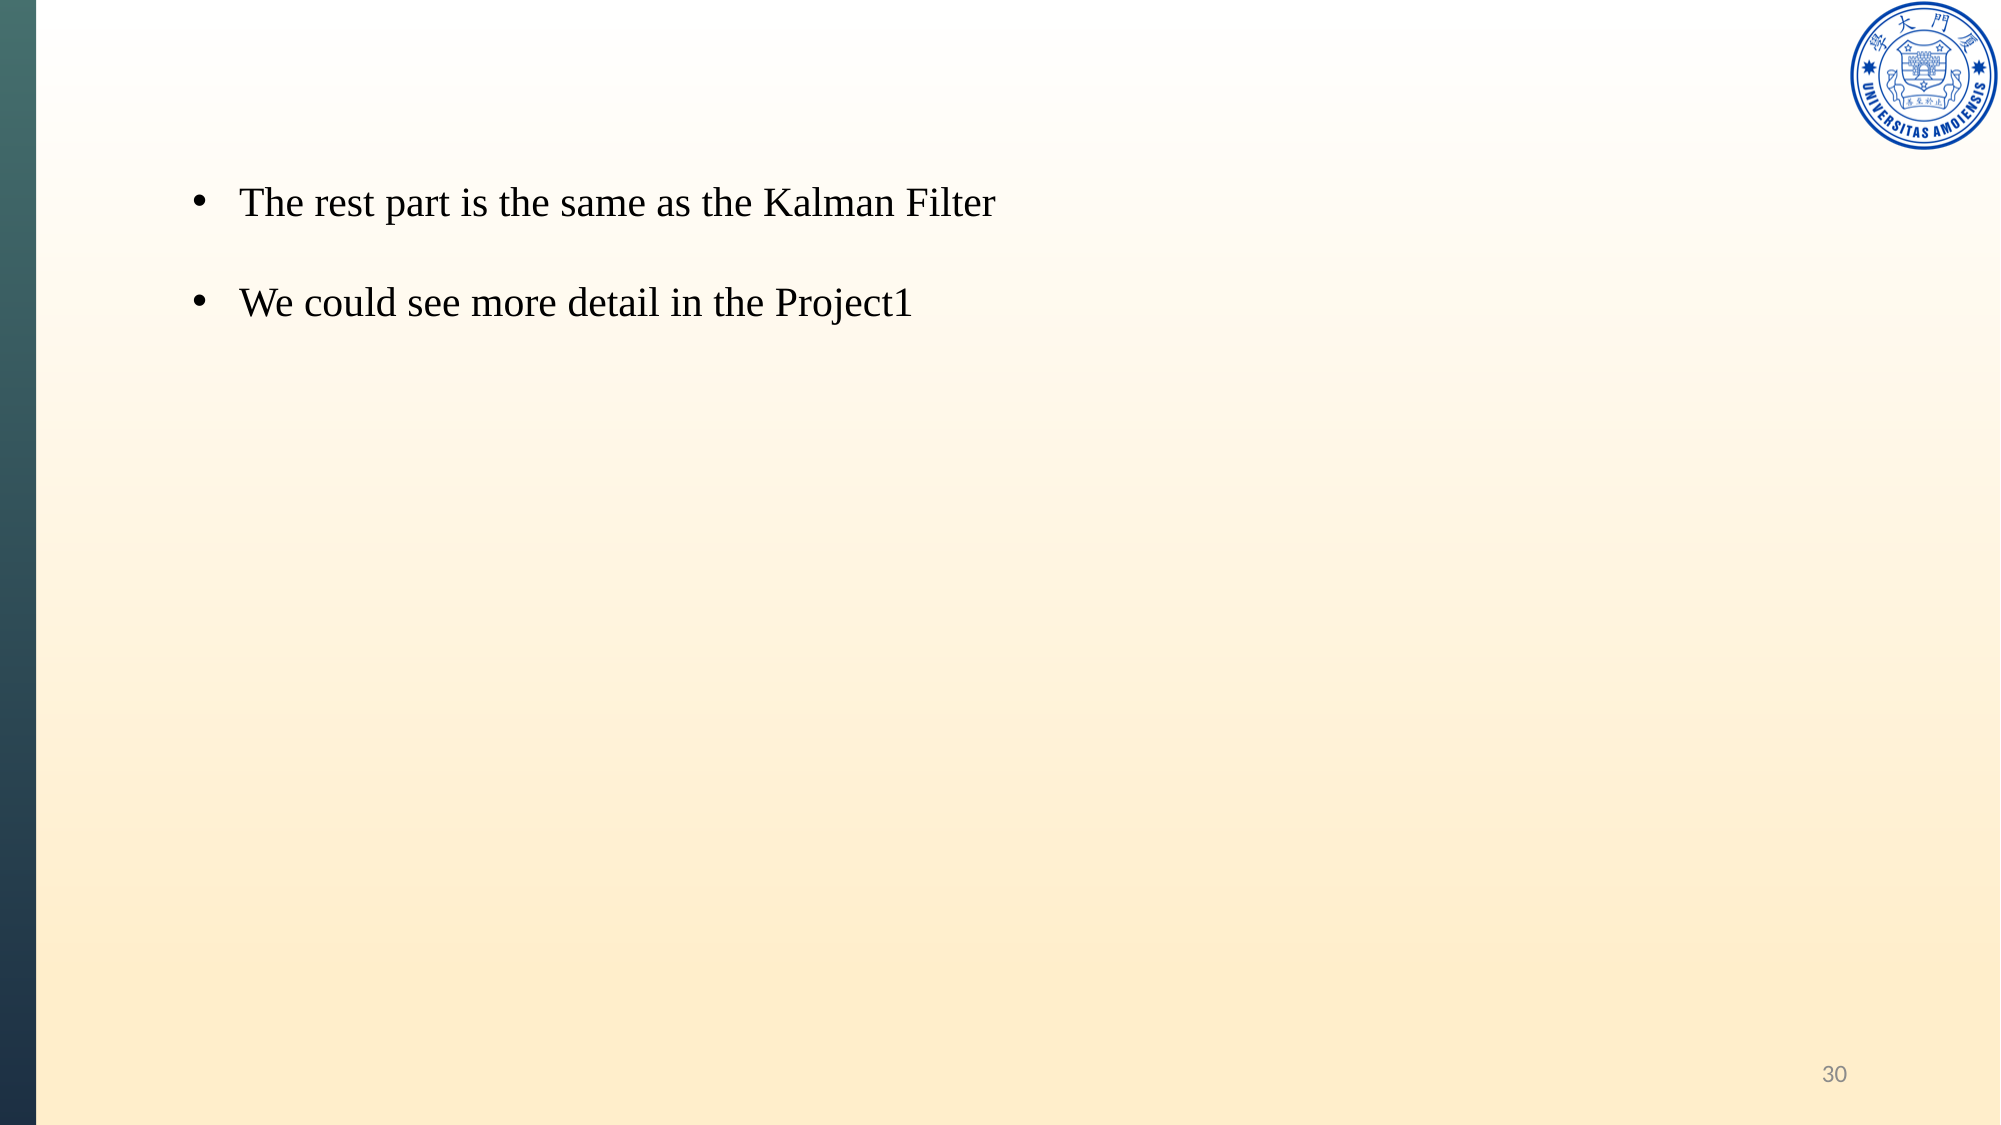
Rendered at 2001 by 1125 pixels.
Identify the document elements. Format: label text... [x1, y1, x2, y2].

text_box [0, 0, 37, 1125]
picture [1847, 0, 2000, 152]
slide_number 30 [1412, 1042, 1863, 1103]
text_box The rest part is the same as the Kalman Filter We could see more detail in the Project1 [177, 117, 1178, 333]
